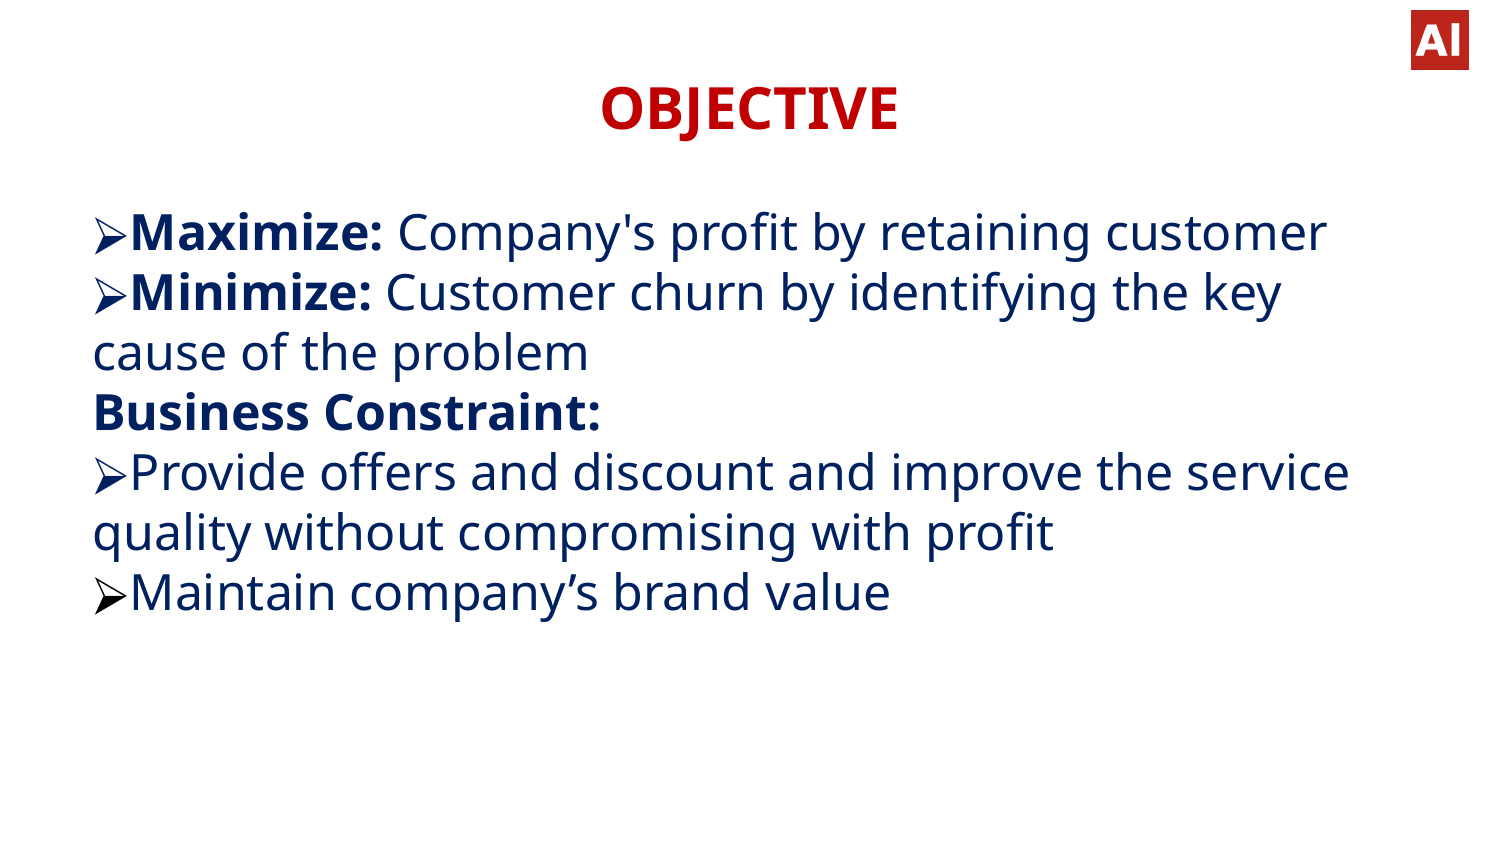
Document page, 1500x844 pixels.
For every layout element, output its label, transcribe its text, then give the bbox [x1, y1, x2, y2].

picture [1411, 10, 1469, 70]
text_box OBJECTIVE [560, 63, 939, 184]
title [51, 83, 1449, 705]
text_box Maximize: Company's profit by retaining customer Minimize: Customer churn by identifying the key cause of the problem Business Constraint: Provide offers and discount and improve the service quality without compromising with profit Maintain company’s brand value [77, 193, 1423, 663]
